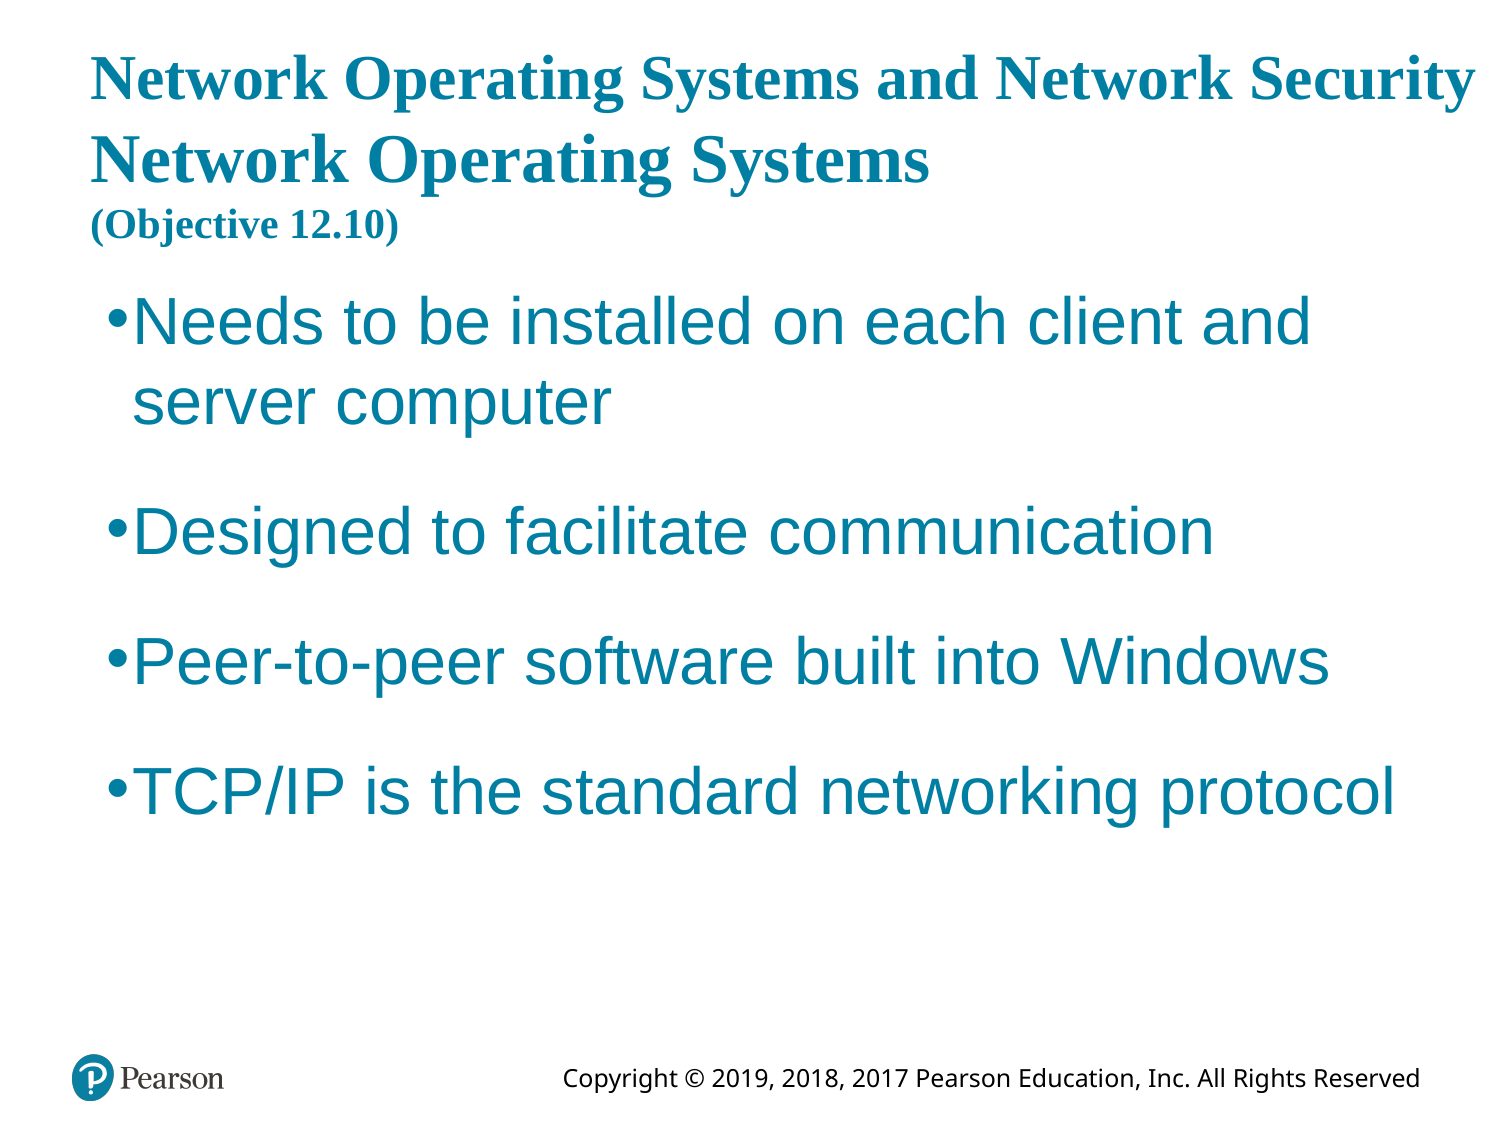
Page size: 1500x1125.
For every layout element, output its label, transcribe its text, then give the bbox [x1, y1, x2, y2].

list Needs to be installed on each client and server computer Designed to facilitate communication Peer-to-peer software built into Windows TCP/IP is the standard networking protocol [75, 262, 1425, 1005]
picture [72, 1087, 83, 1101]
picture [98, 1054, 224, 1101]
picture [80, 1063, 106, 1088]
picture [72, 1054, 88, 1070]
title Network Operating Systems and Network Security Network Operating Systems (Objective 12.10) [75, 0, 1500, 263]
